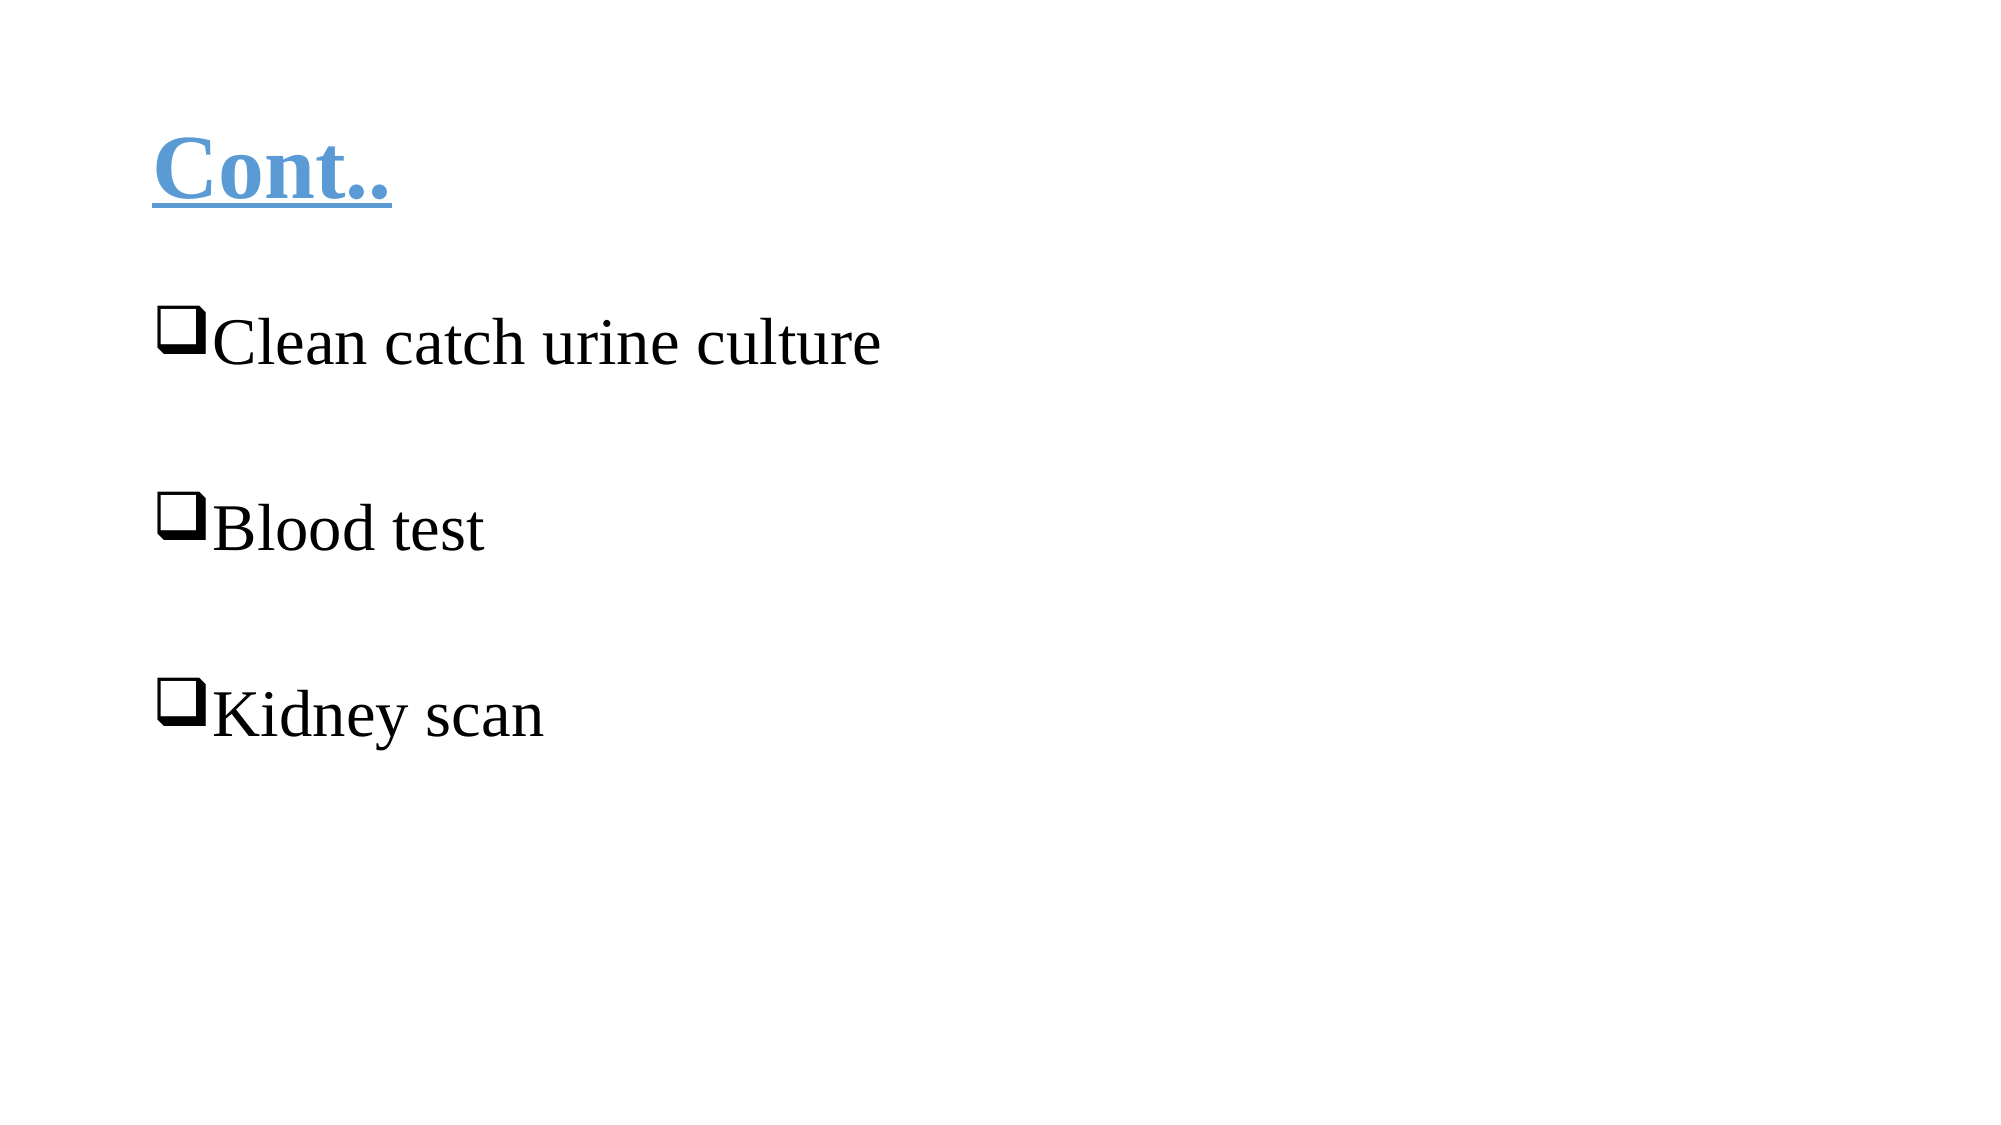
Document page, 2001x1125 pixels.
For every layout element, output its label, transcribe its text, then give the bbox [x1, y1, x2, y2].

list Clean catch urine culture Blood test Kidney scan [137, 299, 1863, 1014]
title Cont.. [137, 59, 1863, 278]
